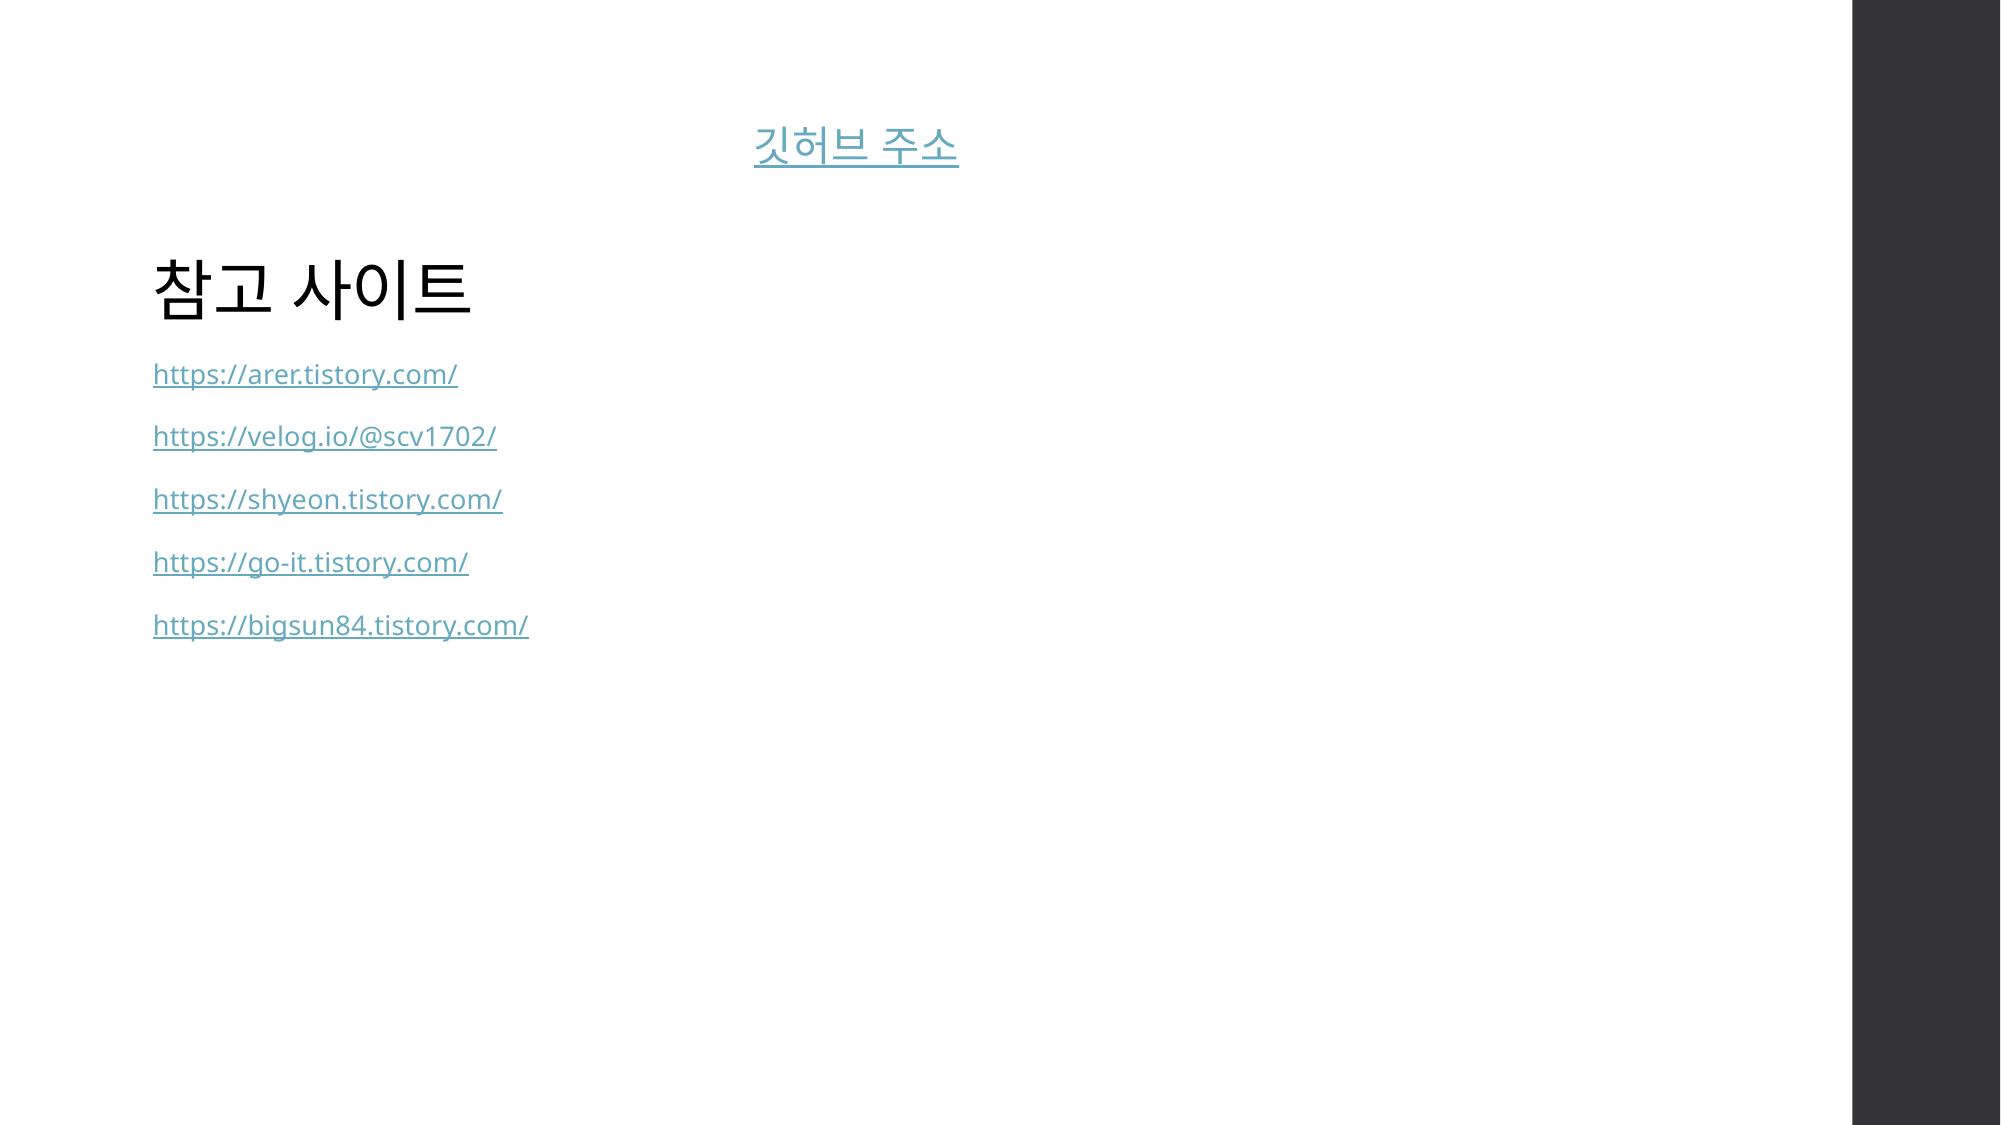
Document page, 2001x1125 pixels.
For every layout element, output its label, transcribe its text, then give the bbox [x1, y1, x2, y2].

list https://arer.tistory.com/ https://velog.io/@scv1702/ https://shyeon.tistory.com/ https://go-it.tistory.com/ https://bigsun84.tistory.com/ [138, 344, 663, 970]
list 깃허브 주소 [738, 112, 1737, 1013]
title 참고 사이트 [138, 75, 663, 338]
